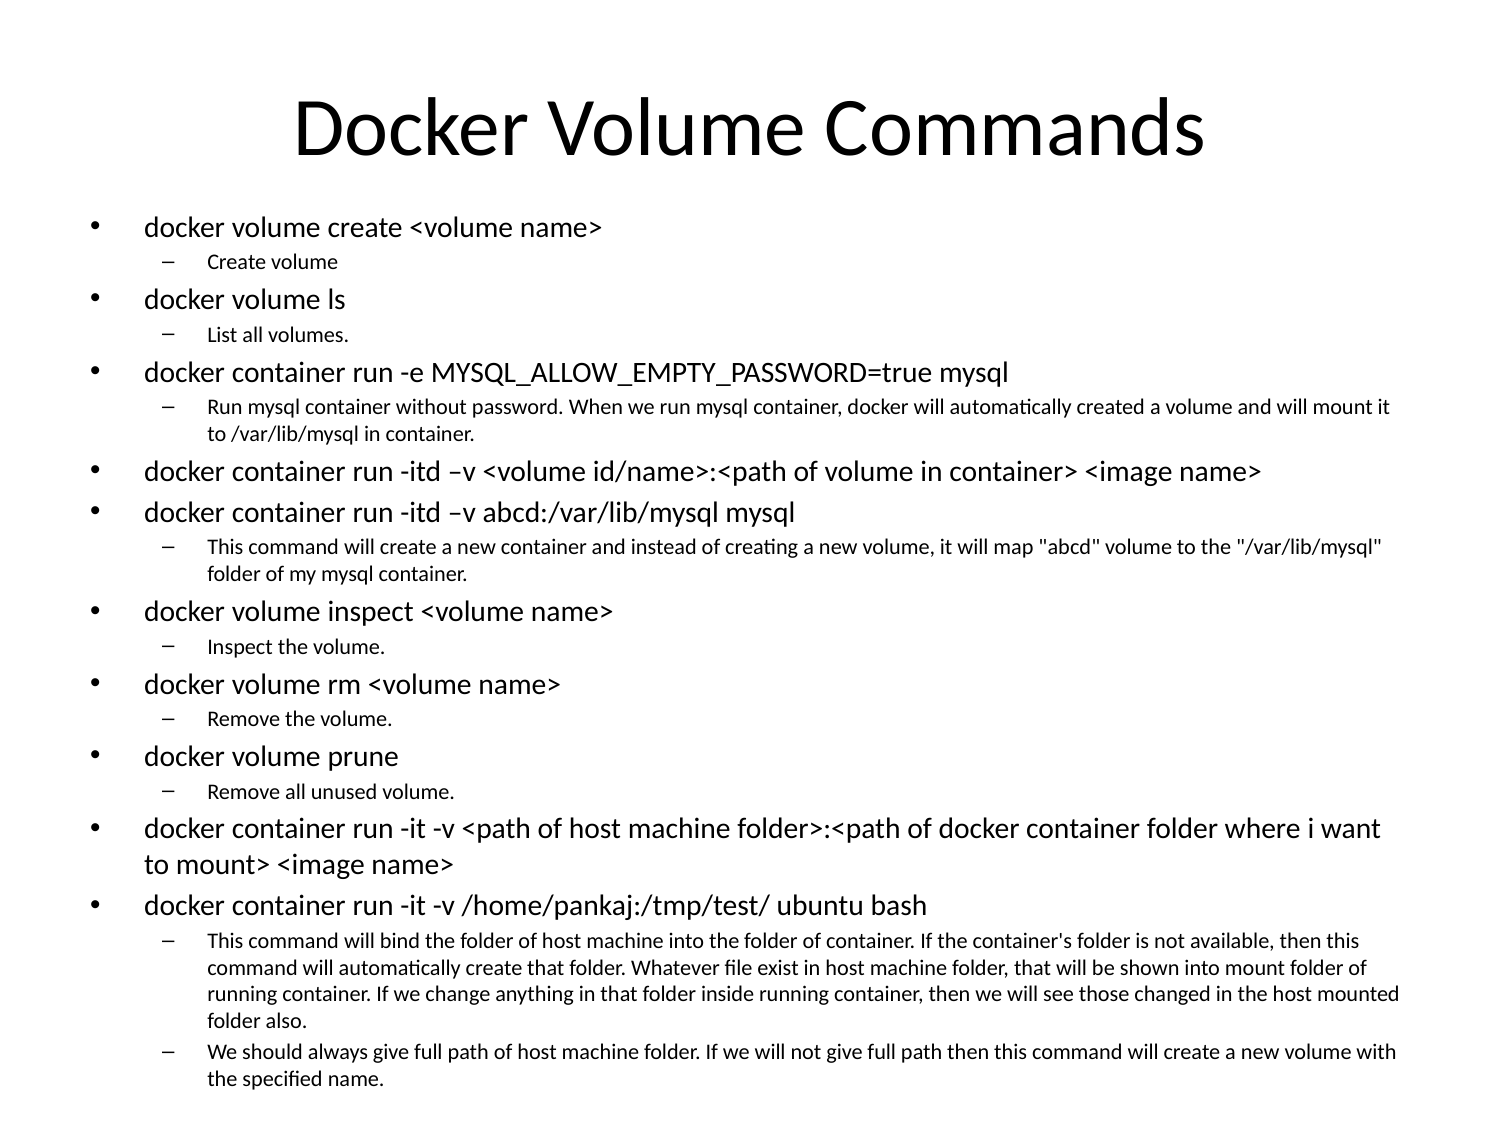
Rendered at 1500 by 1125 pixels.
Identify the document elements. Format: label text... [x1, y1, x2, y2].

list docker volume create <volume name> Create volume docker volume ls List all volumes. docker container run -e MYSQL_ALLOW_EMPTY_PASSWORD=true mysql Run mysql container without password. When we run mysql container, docker will automatically created a volume and will mount it to /var/lib/mysql in container. docker container run -itd –v <volume id/name>:<path of volume in container> <image name> docker container run -itd –v abcd:/var/lib/mysql mysql This command will create a new container and instead of creating a new volume, it will map "abcd" volume to the "/var/lib/mysql" folder of my mysql container. docker volume inspect <volume name> Inspect the volume. docker volume rm <volume name> Remove the volume. docker volume prune Remove all unused volume. docker container run -it -v <path of host machine folder>:<path of docker container folder where i want to mount> <image name> docker container run -it -v /home/pankaj:/tmp/test/ ubuntu bash This command will bind the folder of host machine into the folder of container. If the container's folder is not available, then this command will automatically create that folder. Whatever file exist in host machine folder, that will be shown into mount folder of running container. If we change anything in that folder inside running container, then we will see those changed in the host mounted folder also. We should always give full path of host machine folder. If we will not give full path then this command will create a new volume with the specified name. [75, 200, 1425, 1100]
title Docker Volume Commands [75, 45, 1425, 200]
